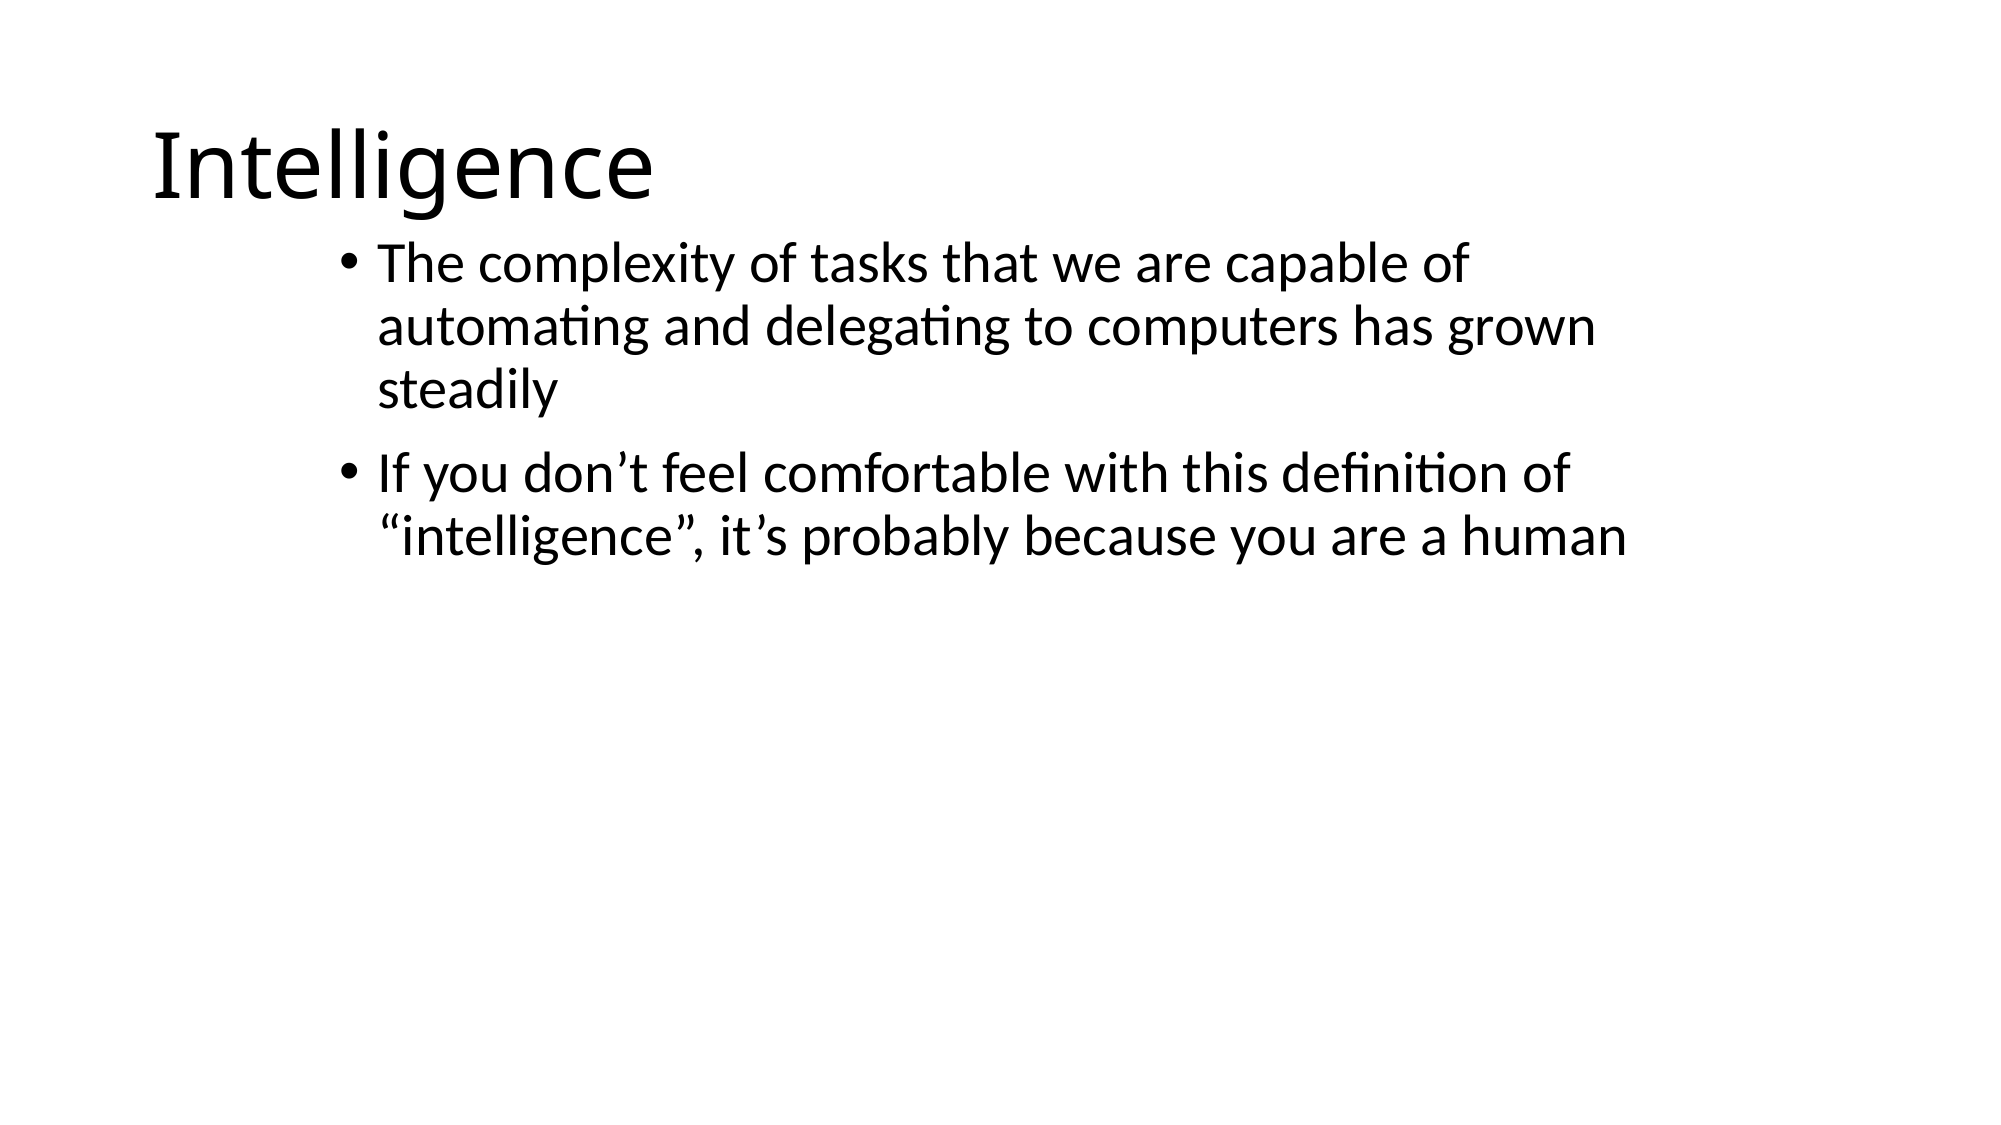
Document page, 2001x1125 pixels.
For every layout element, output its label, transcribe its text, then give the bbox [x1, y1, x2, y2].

title Intelligence [137, 59, 1863, 278]
list The complexity of tasks that we are capable of automating and delegating to computers has grown steadily If you don’t feel comfortable with this definition of “intelligence”, it’s probably because you are a human [324, 224, 1675, 1006]
